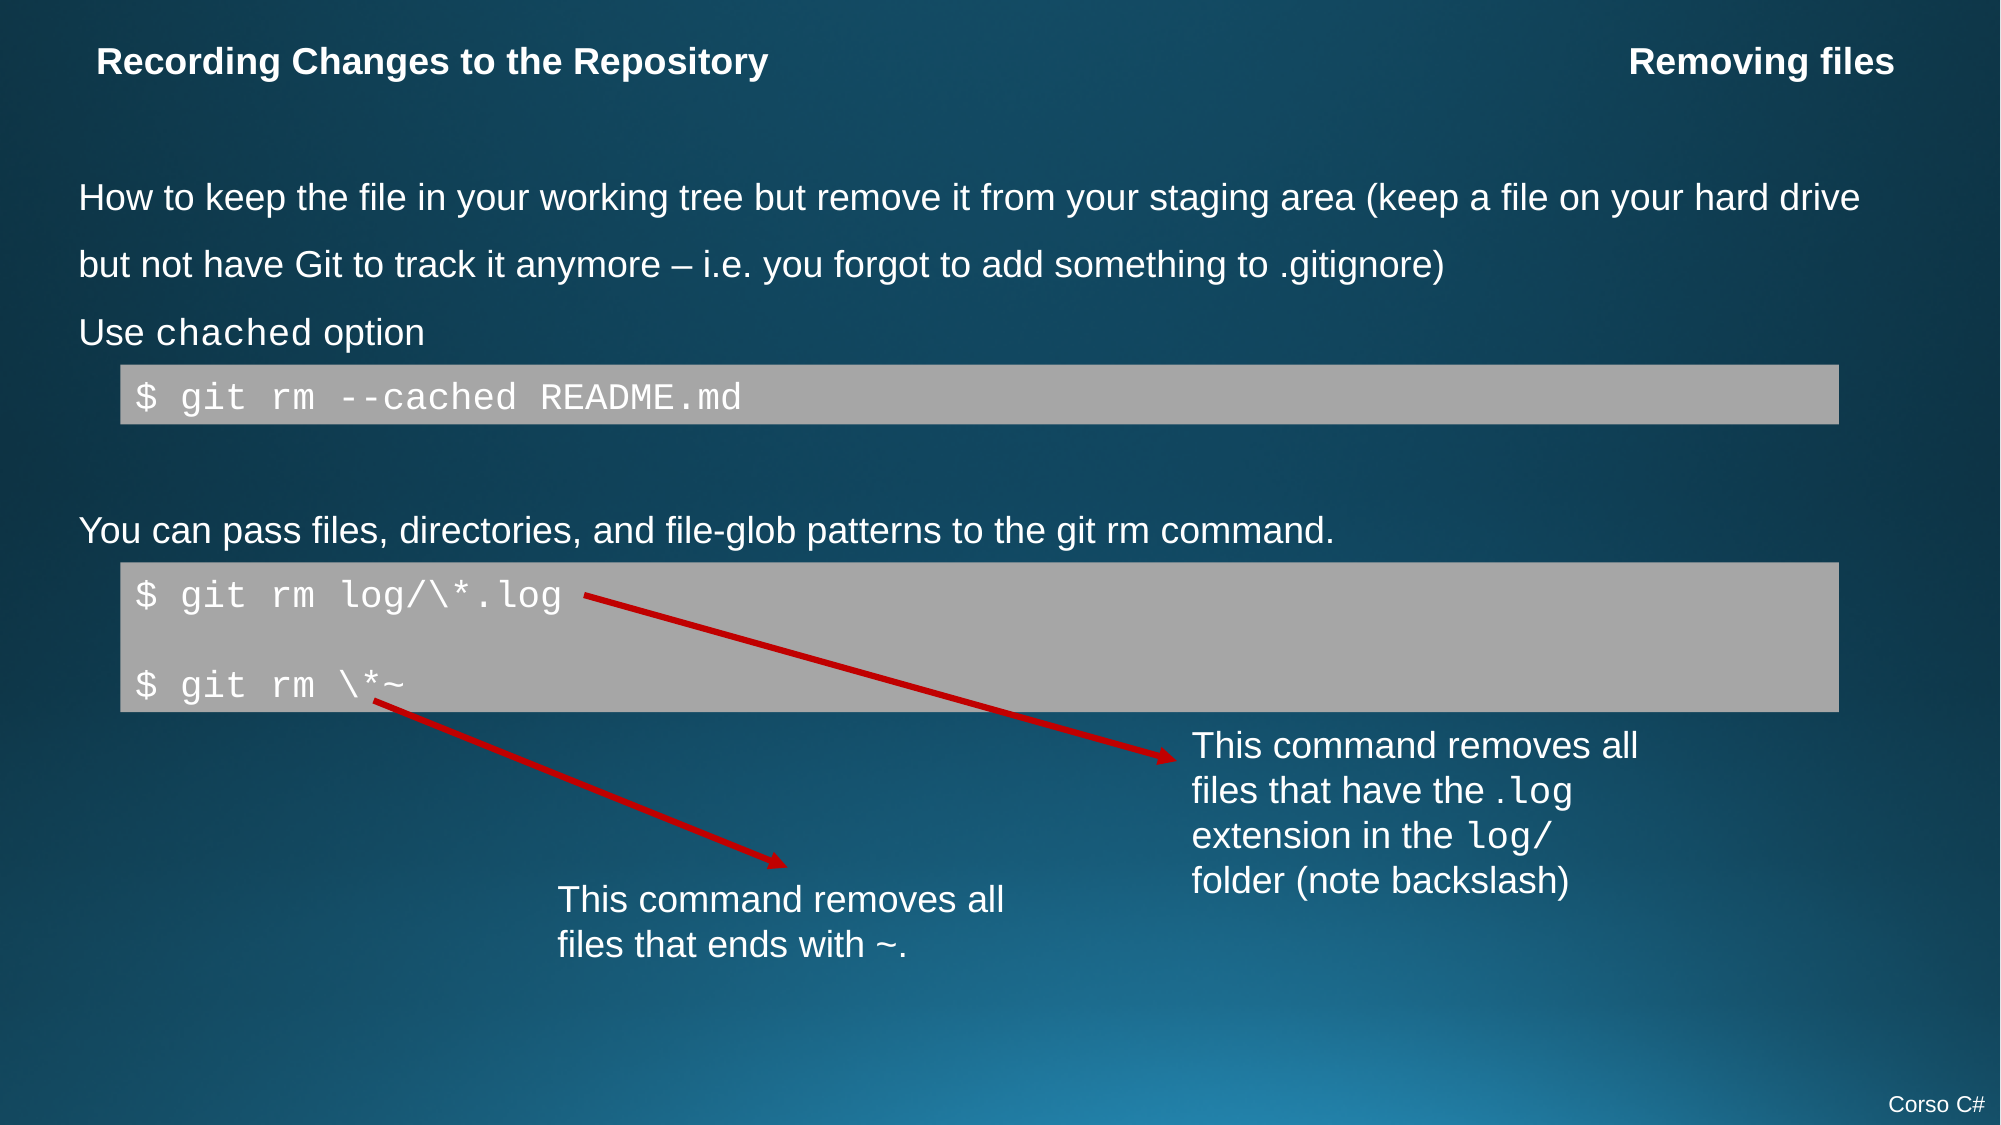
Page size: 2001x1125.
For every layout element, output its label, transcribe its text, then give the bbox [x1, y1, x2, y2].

text_box This command removes all files that have the .log extension in the log/ folder (note backslash) [1176, 713, 1667, 909]
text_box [373, 700, 788, 868]
text_box $ git rm log/\*.log $ git rm \*~ [120, 562, 1839, 713]
text_box You can pass files, directories, and file-glob patterns to the git rm command. [63, 498, 1839, 559]
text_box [583, 594, 1177, 761]
text_box Recording Changes to the Repository [81, 29, 785, 89]
text_box Corso C# [0, 1082, 2000, 1125]
text_box This command removes all files that ends with ~. [542, 867, 1033, 973]
picture [0, 0, 2001, 1125]
text_box How to keep the file in your working tree but remove it from your staging area (keep a file on your hard drive but not have Git to track it anymore – i.e. you forgot to add something to .gitignore) Use chached option [63, 143, 1896, 361]
text_box Removing files [979, 29, 1911, 89]
text_box $ git rm --cached README.md [120, 364, 1839, 425]
